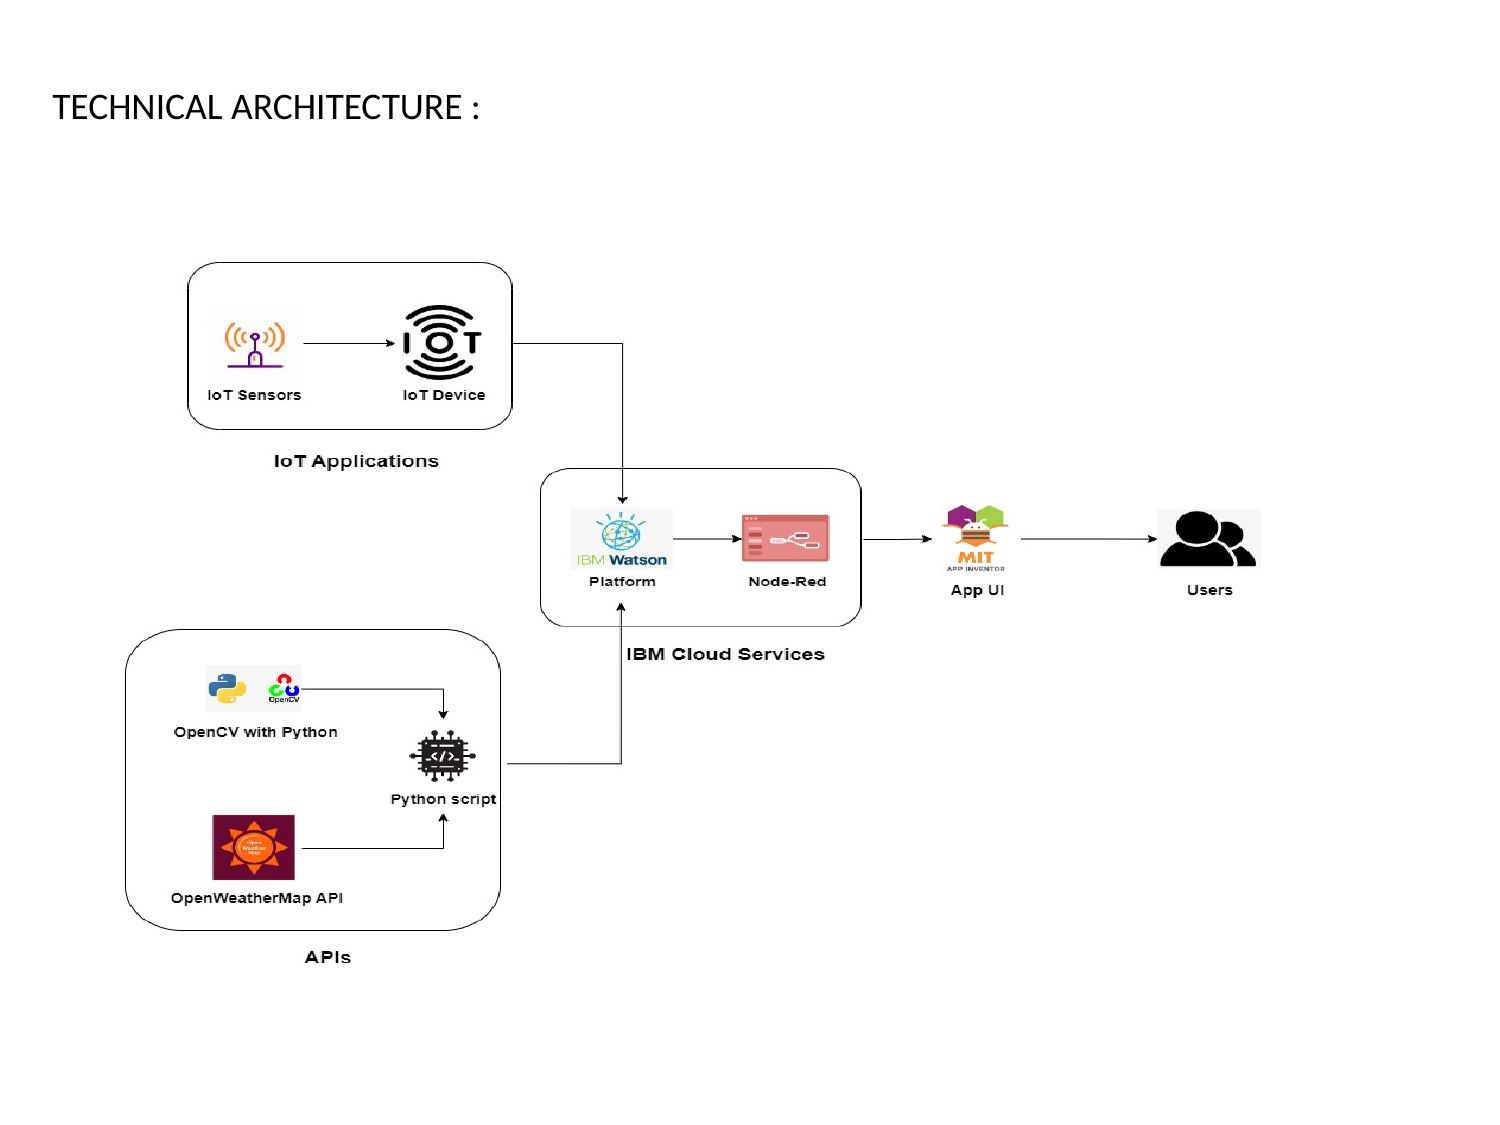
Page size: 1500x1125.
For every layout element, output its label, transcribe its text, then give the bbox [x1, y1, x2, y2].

picture [124, 262, 1261, 963]
text_box TECHNICAL ARCHITECTURE : [37, 74, 1450, 315]
